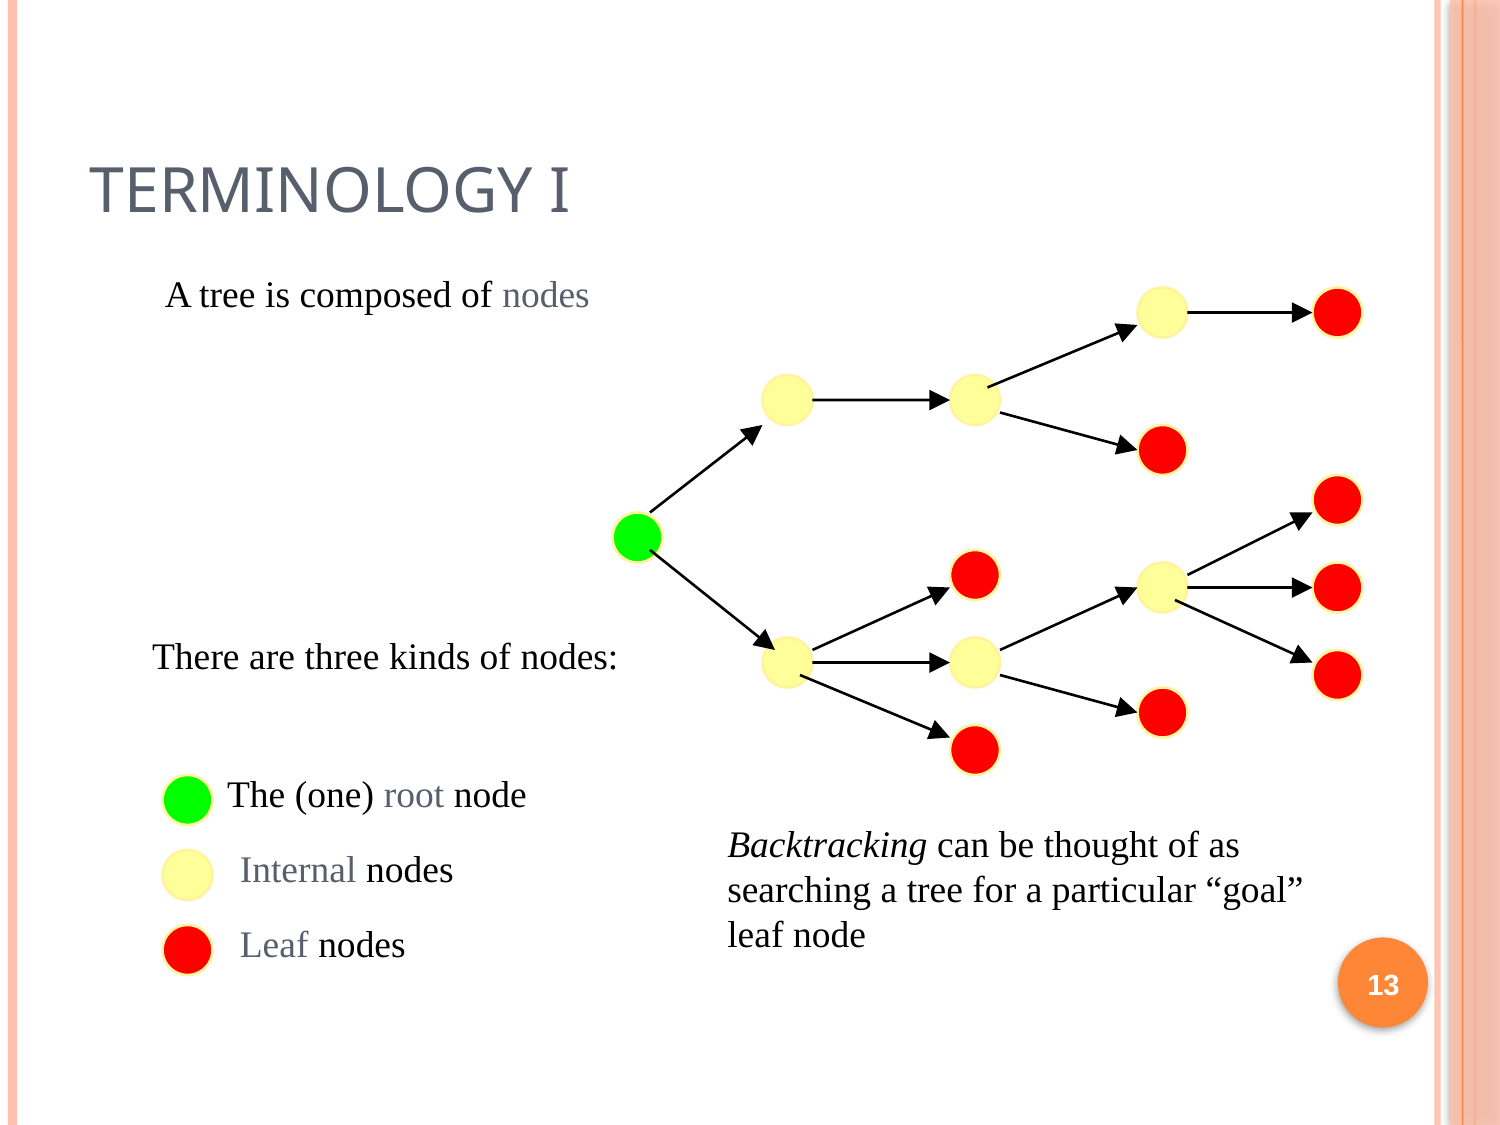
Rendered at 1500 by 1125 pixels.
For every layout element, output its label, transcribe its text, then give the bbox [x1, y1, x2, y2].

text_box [161, 761, 826, 835]
text_box Backtracking can be thought of as searching a tree for a particular “goal” leaf node [712, 812, 1375, 963]
text_box There are three kinds of nodes: [137, 624, 606, 685]
title Terminology I [75, 45, 1300, 233]
slide_number 13 [1333, 940, 1434, 1027]
text_box A tree is composed of nodes [150, 262, 775, 380]
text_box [611, 286, 1363, 776]
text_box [161, 911, 613, 988]
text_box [161, 836, 851, 913]
